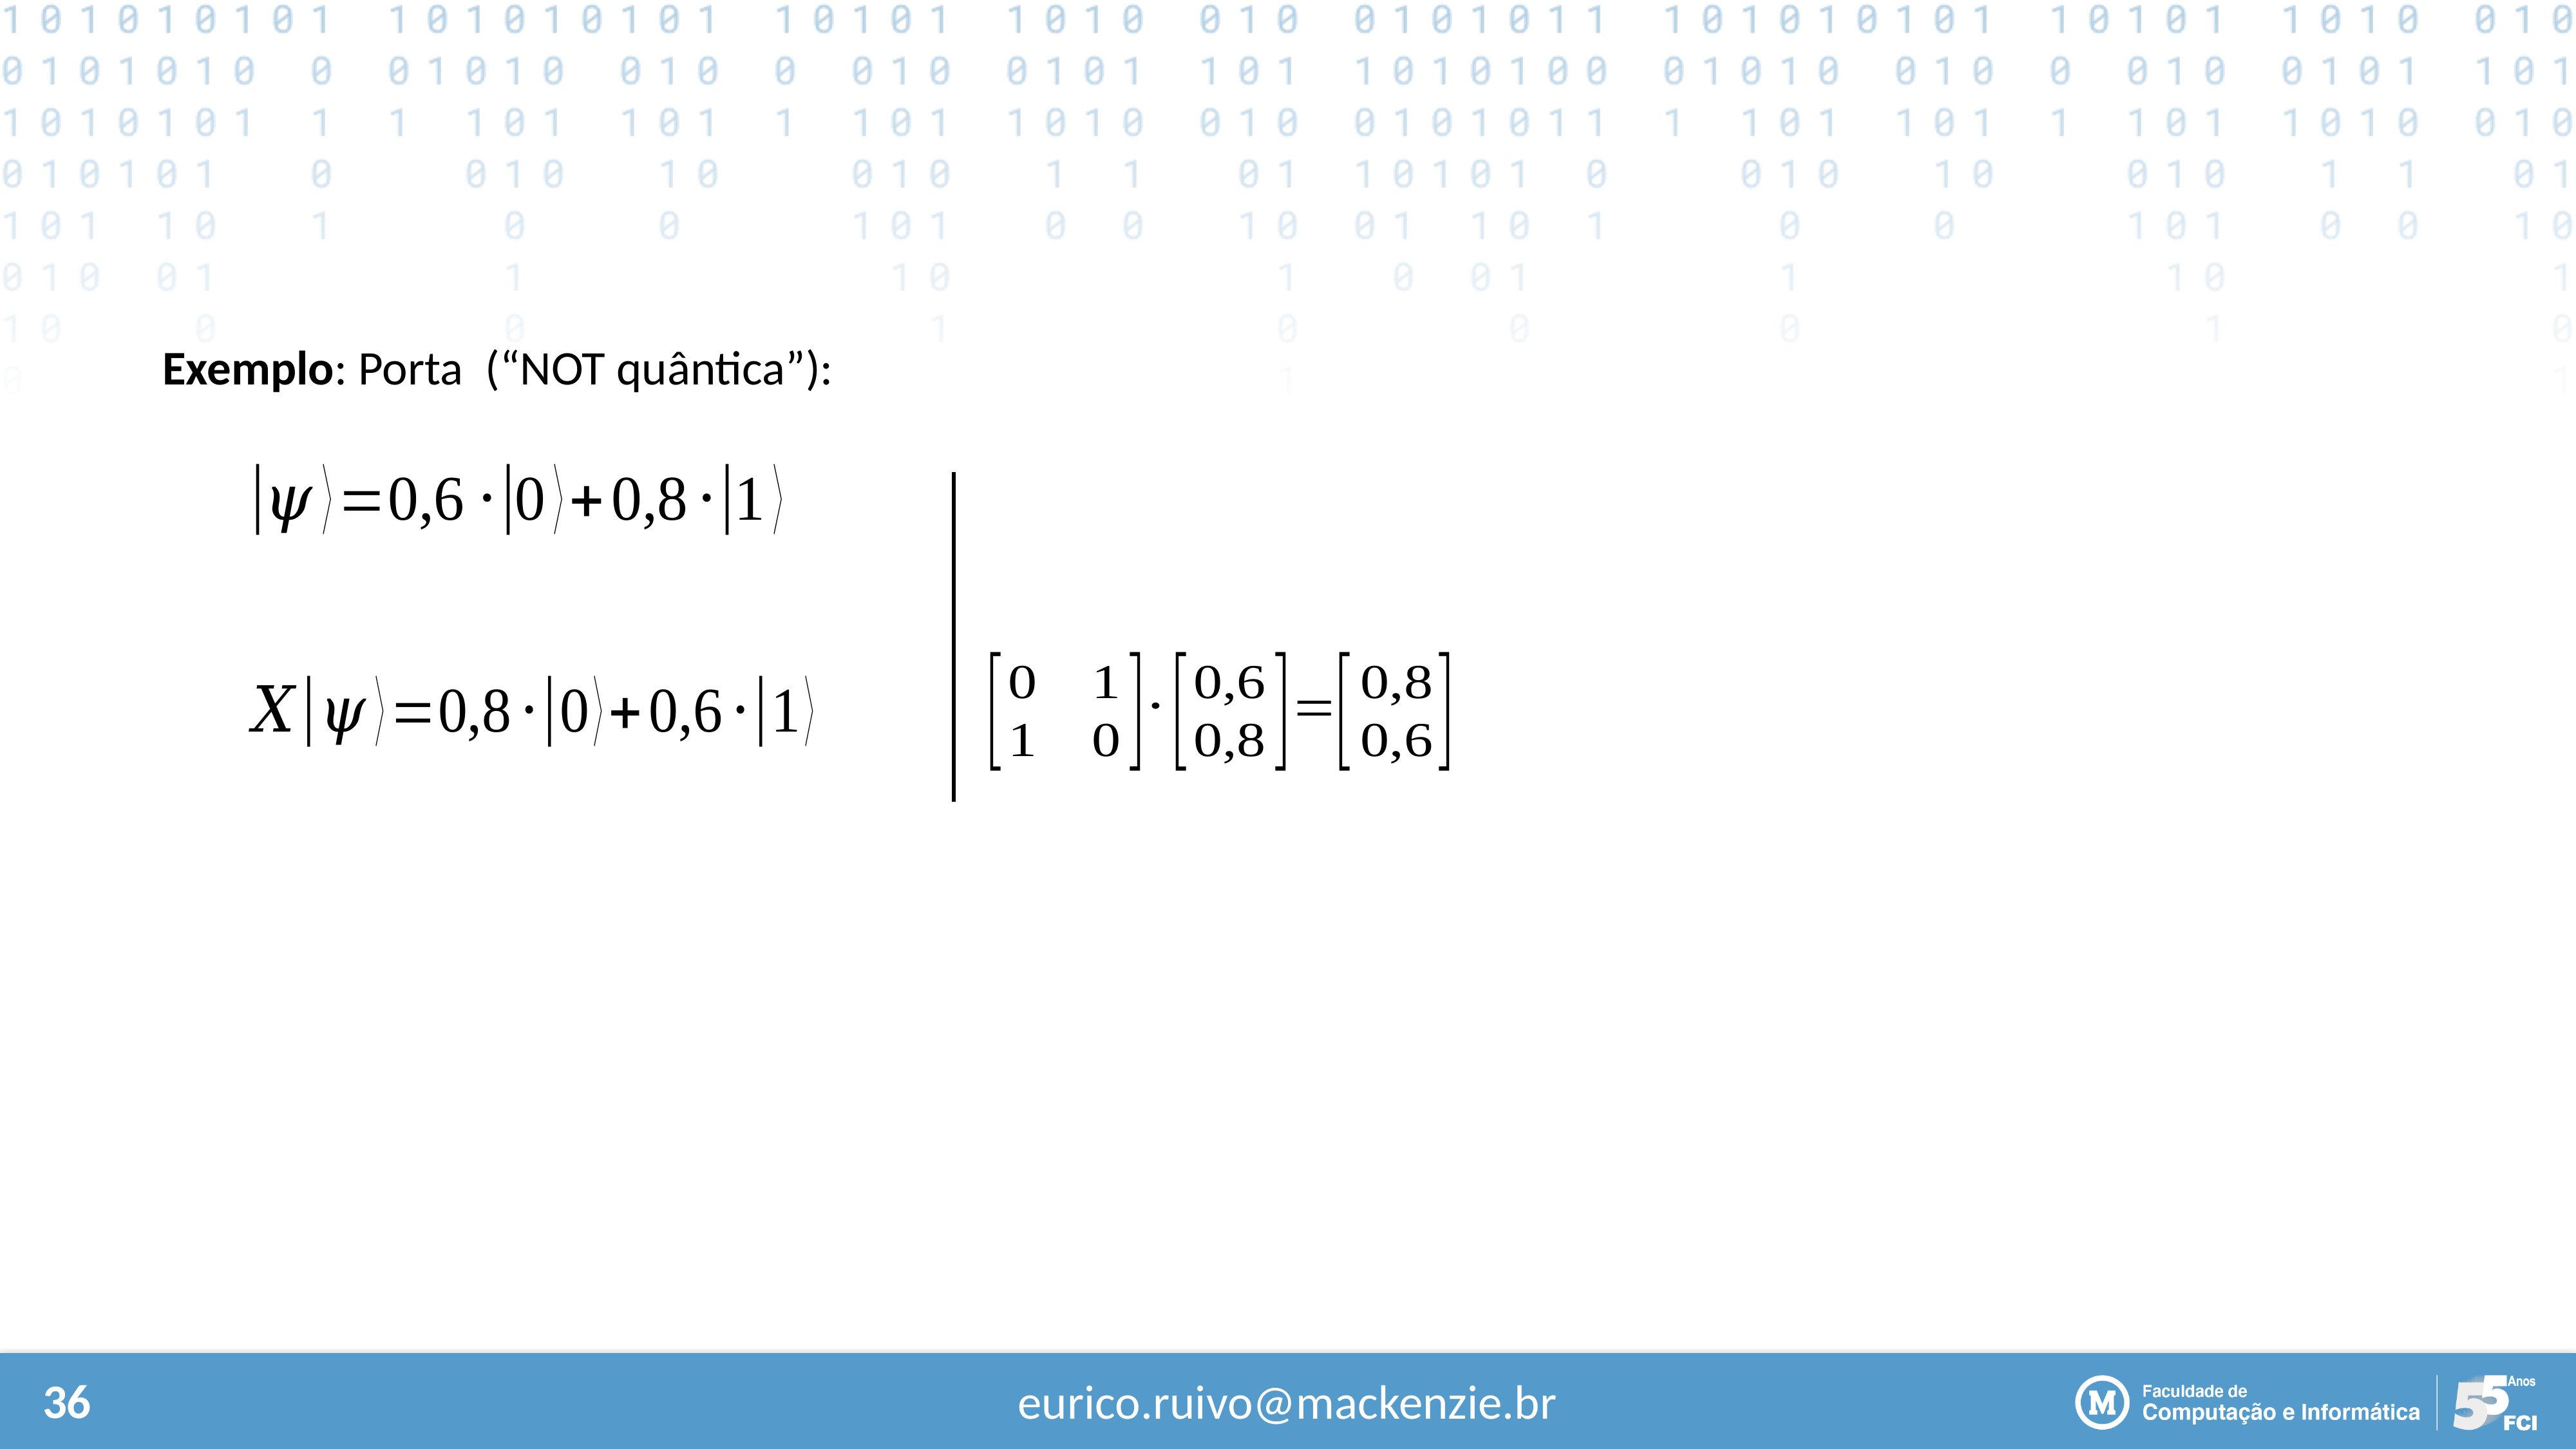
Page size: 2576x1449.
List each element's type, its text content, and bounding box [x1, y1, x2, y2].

text_box eurico.ruivo@mackenzie.br [1008, 1361, 1567, 1439]
picture [2036, 1361, 2576, 1444]
picture [0, 0, 2576, 455]
slide_number 36 [33, 1365, 131, 1439]
